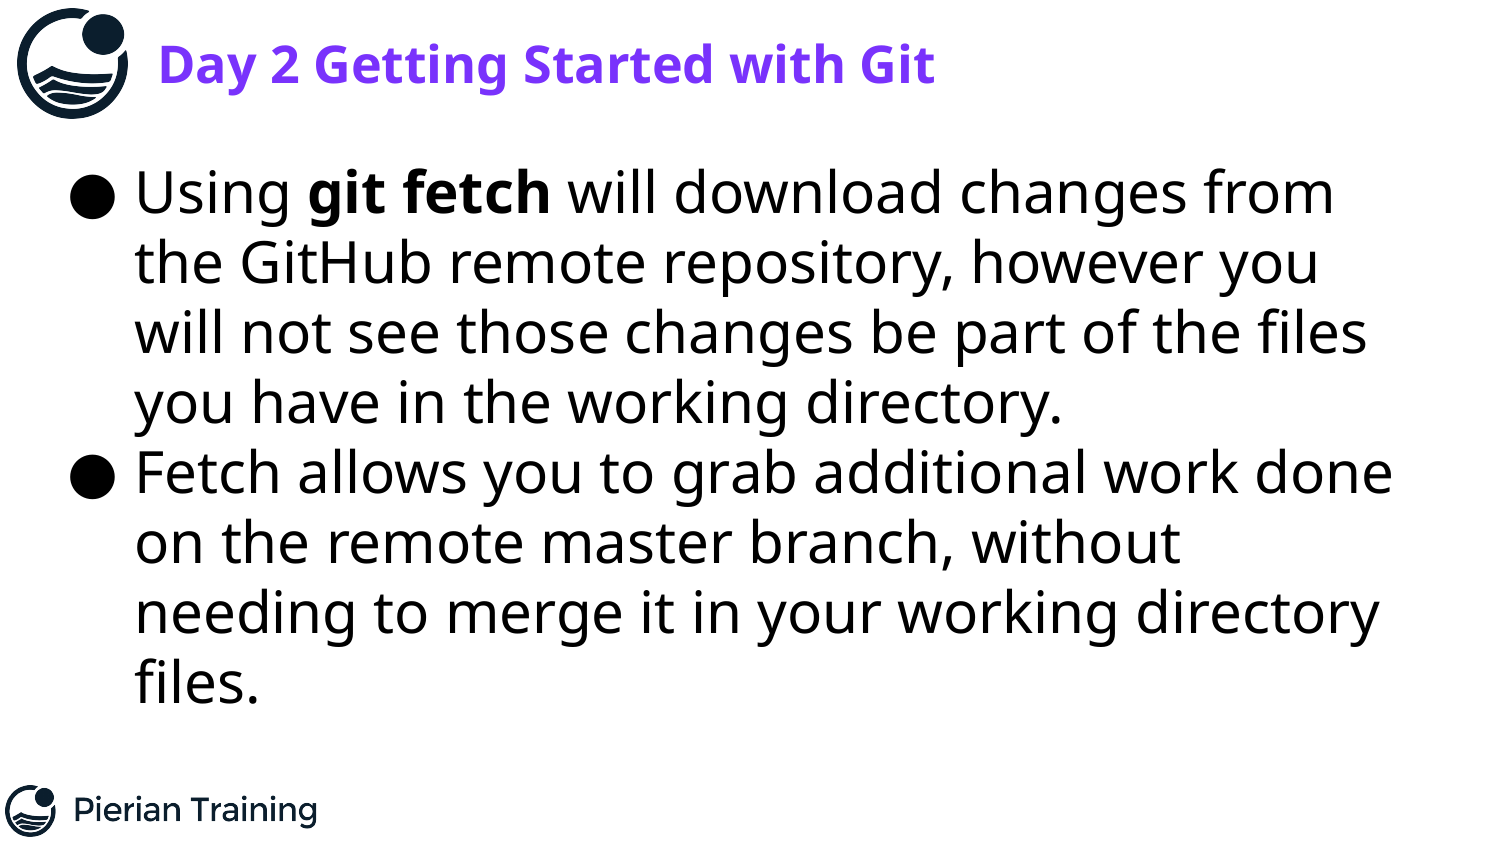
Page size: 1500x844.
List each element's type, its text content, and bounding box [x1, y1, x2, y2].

picture [4, 785, 318, 837]
picture [16, 8, 128, 120]
text_box Day 2 Getting Started with Git [142, 16, 1239, 110]
text_box Using git fetch will download changes from the GitHub remote repository, however you will not see those changes be part of the files you have in the working directory. Fetch allows you to grab additional work done on the remote master branch, without needing to merge it in your working directory files. [44, 140, 1432, 730]
